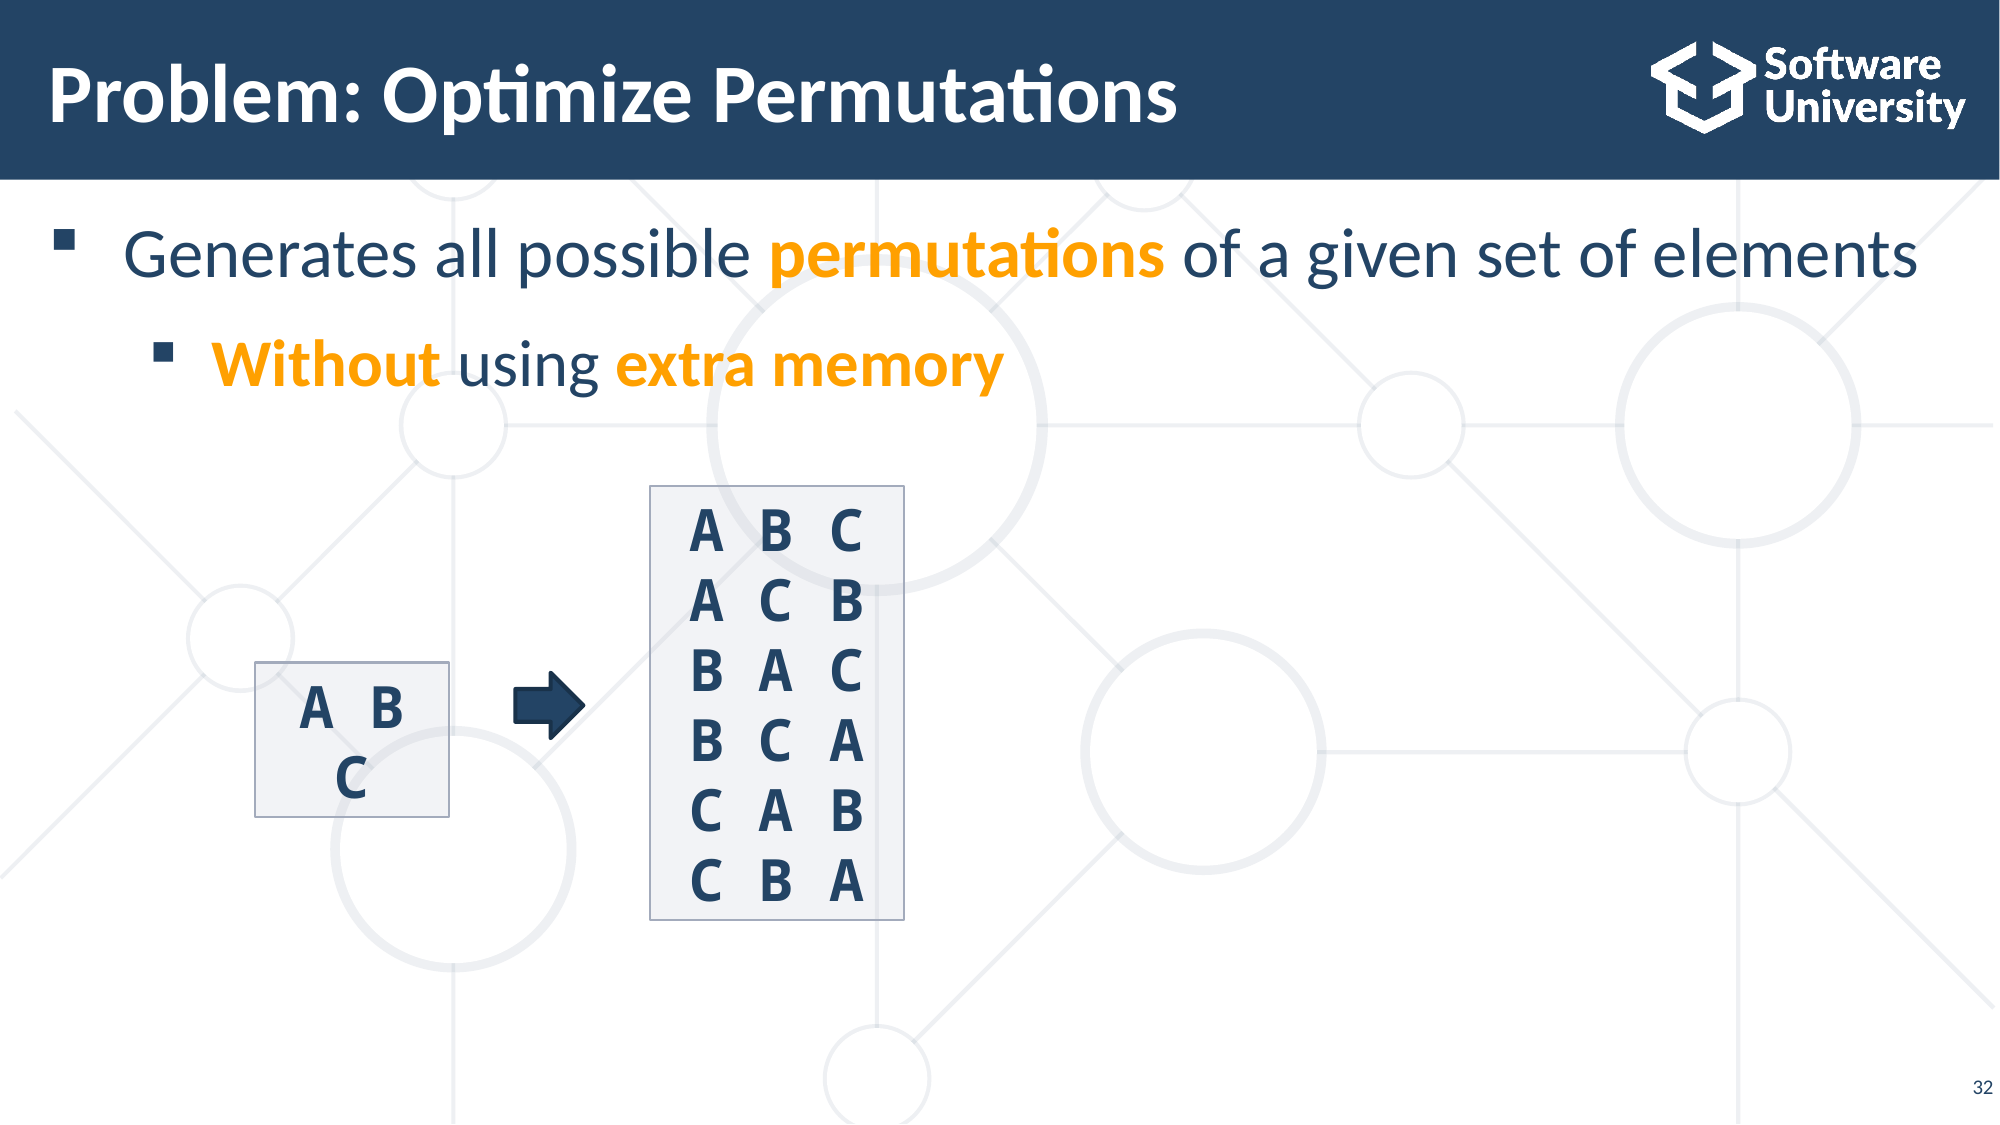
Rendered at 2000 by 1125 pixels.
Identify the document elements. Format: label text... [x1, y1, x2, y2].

title Problem: Optimize Permutations [31, 16, 1591, 162]
list Generates all possible permutations of a given set of elements Without using extra memory [31, 196, 1970, 1050]
picture [1651, 41, 1966, 134]
text_box A B C A C B B A C B C A C A B C B A [649, 485, 904, 921]
text_box A B C [254, 662, 449, 818]
text_box [513, 670, 586, 741]
slide_number 32 [1929, 1070, 2000, 1103]
